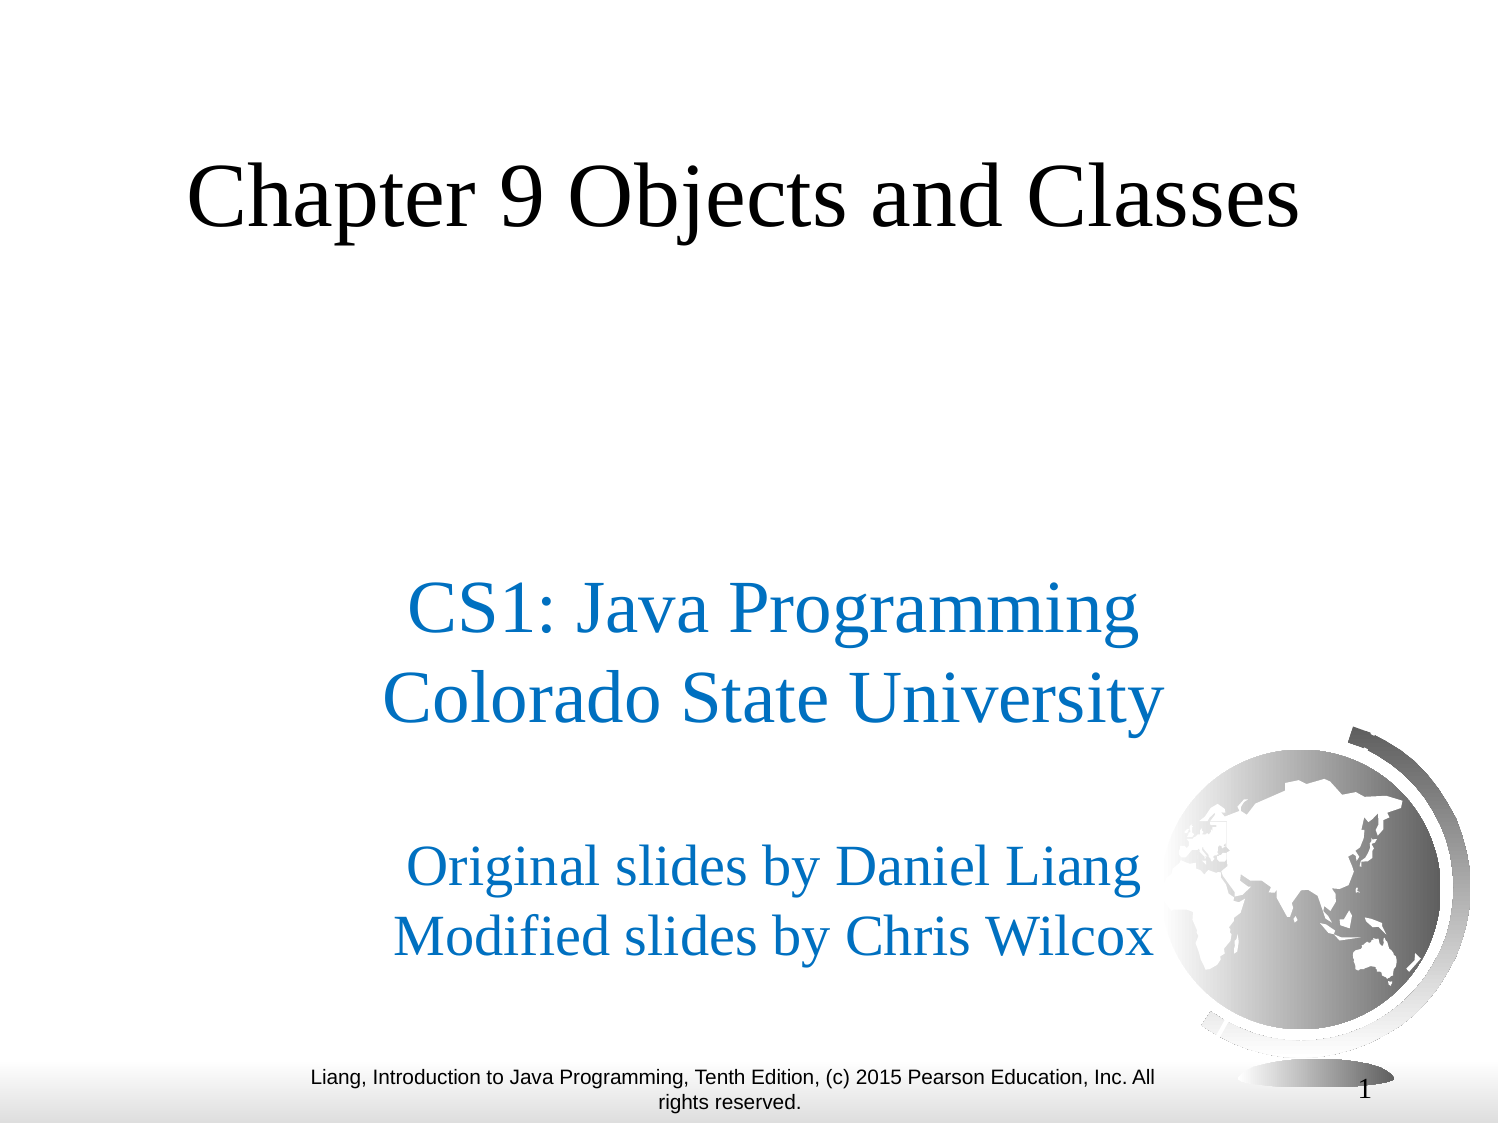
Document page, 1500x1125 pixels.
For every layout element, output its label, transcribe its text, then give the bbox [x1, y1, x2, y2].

text_box CS1: Java Programming Colorado State University Original slides by Daniel Liang Modified slides by Chris Wilcox [124, 562, 1425, 963]
title Chapter 9 Objects and Classes [107, 96, 1383, 284]
slide_number 1 [1074, 1049, 1388, 1125]
